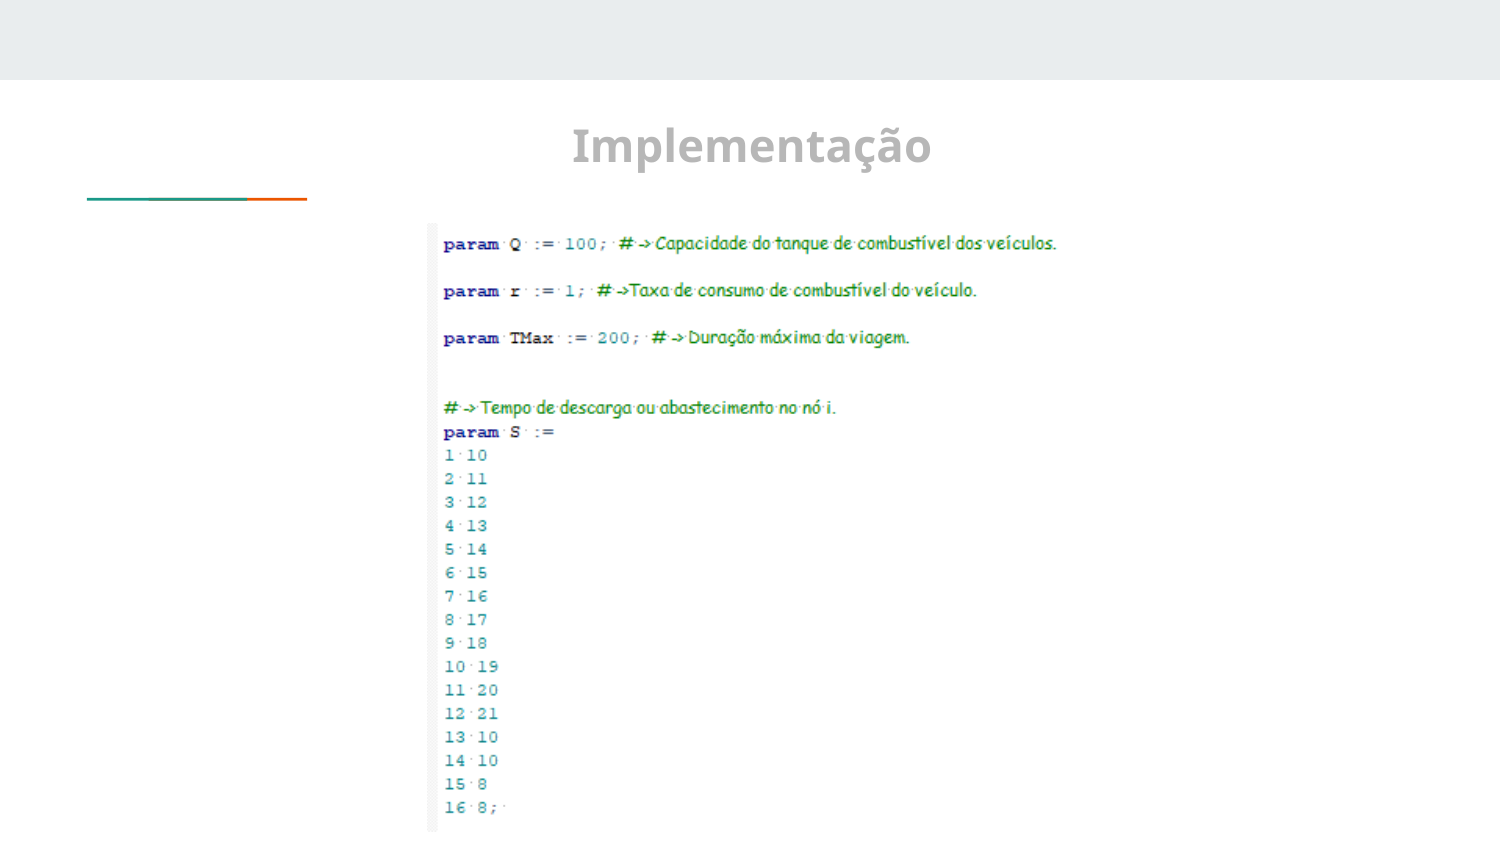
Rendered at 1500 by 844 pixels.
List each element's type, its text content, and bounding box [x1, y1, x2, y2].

title Implementação [33, 101, 1472, 187]
picture [427, 223, 1073, 832]
